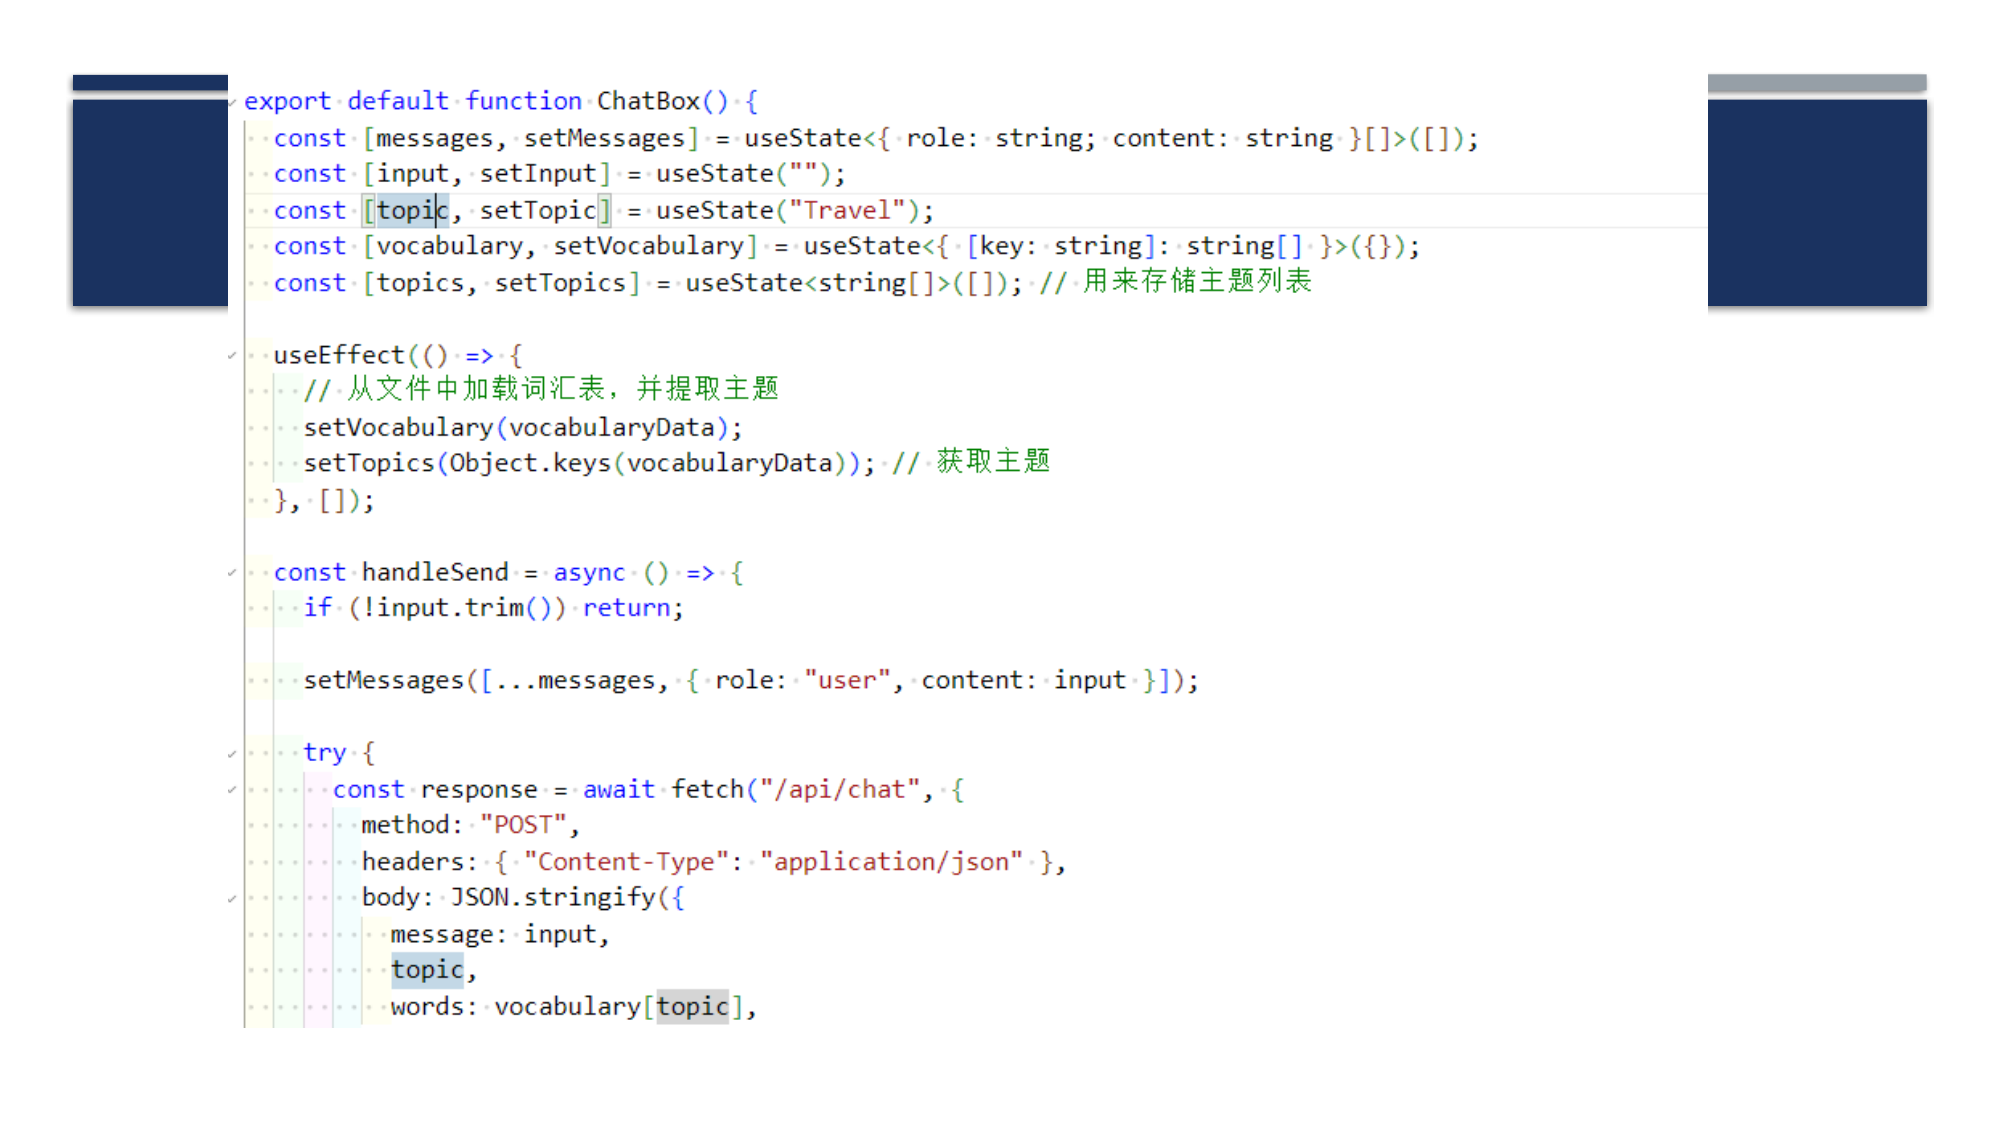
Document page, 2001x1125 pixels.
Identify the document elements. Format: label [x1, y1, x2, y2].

list [228, 63, 1709, 1028]
